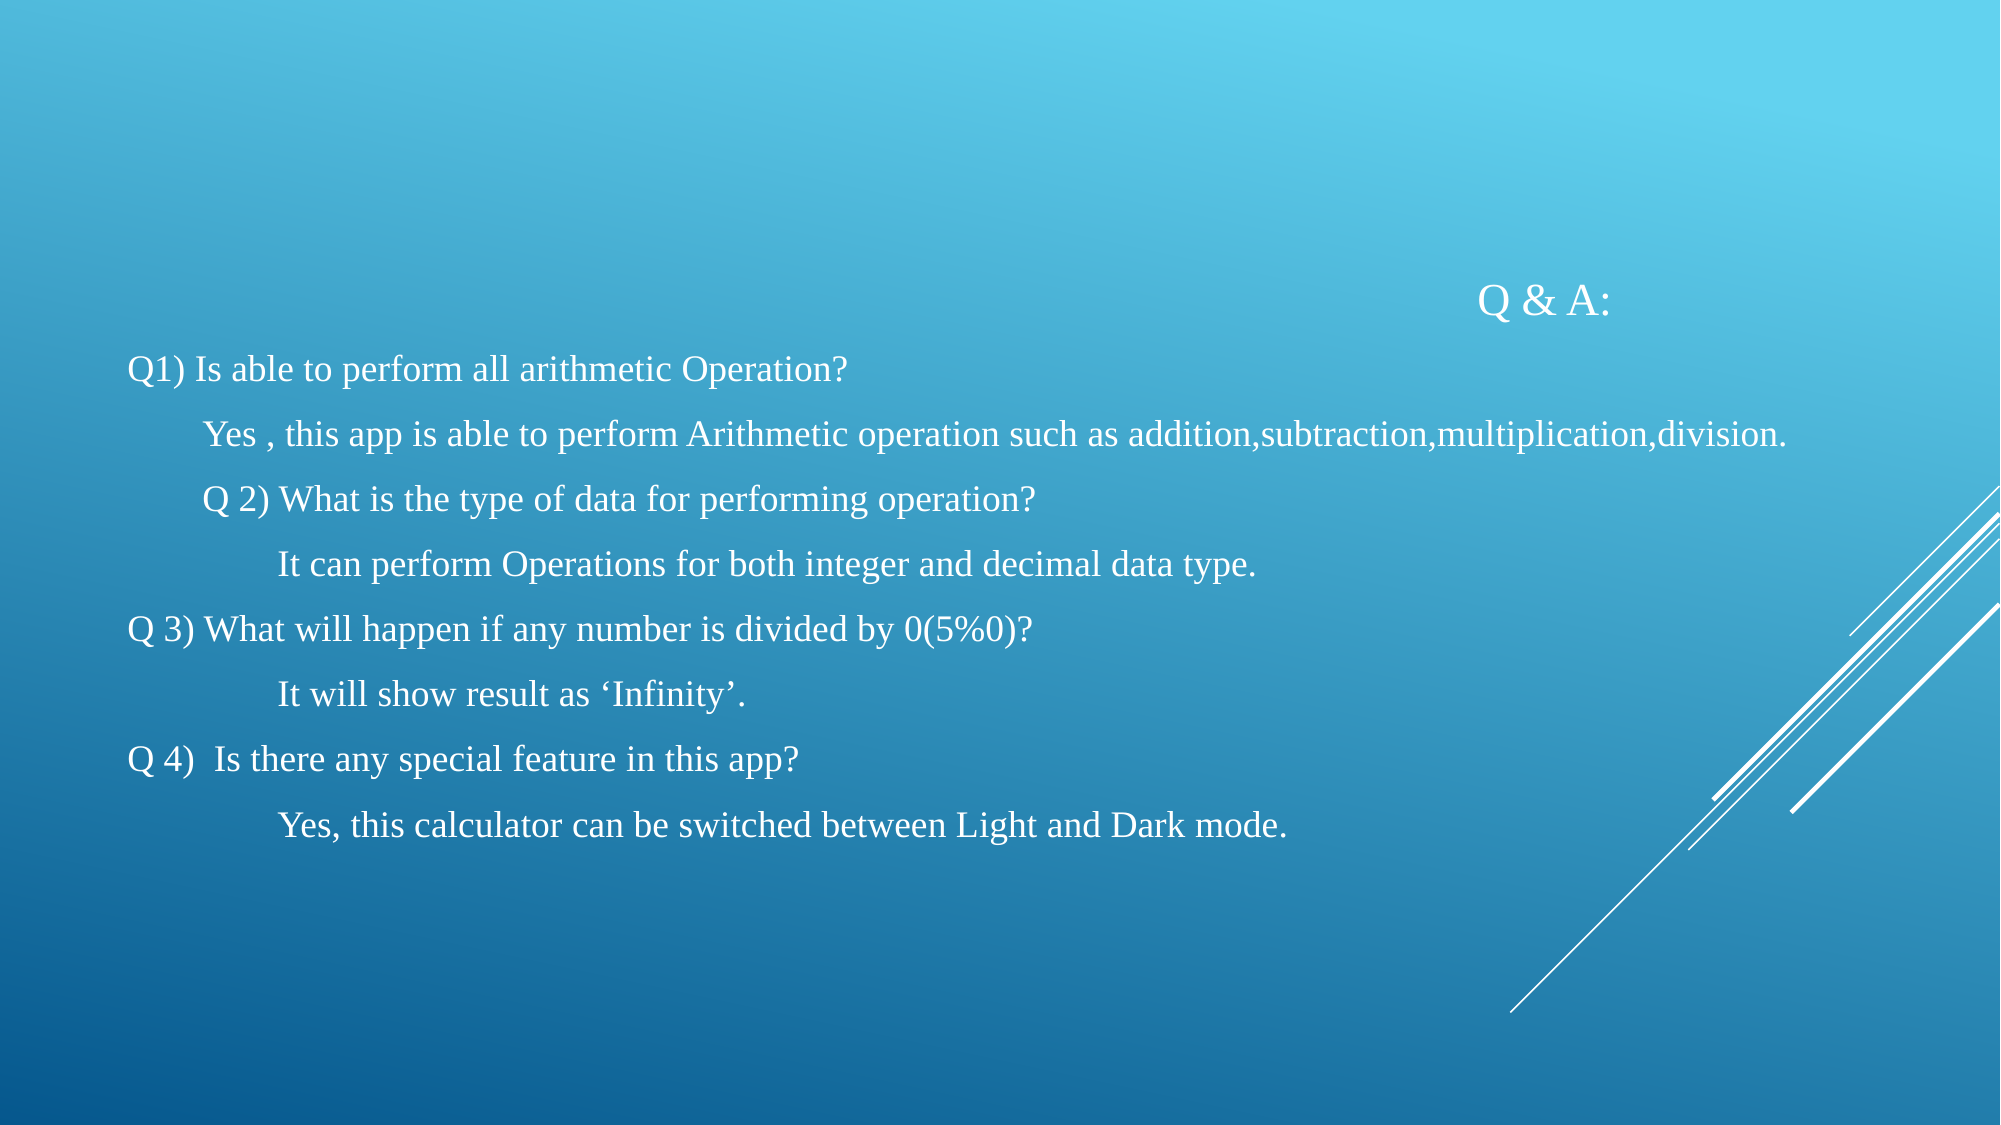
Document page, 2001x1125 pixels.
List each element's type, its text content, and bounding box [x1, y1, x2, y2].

list Q & A: Q1) Is able to perform all arithmetic Operation? Yes , this app is able to perform Arithmetic operation such as addition,subtraction,multiplication,division. Q 2) What is the type of data for performing operation? It can perform Operations for both integer and decimal data type. Q 3) What will happen if any number is divided by 0(5%0)? It will show result as ‘Infinity’. Q 4) Is there any special feature in this app? Yes, this calculator can be switched between Light and Dark mode. [112, 112, 1838, 1002]
